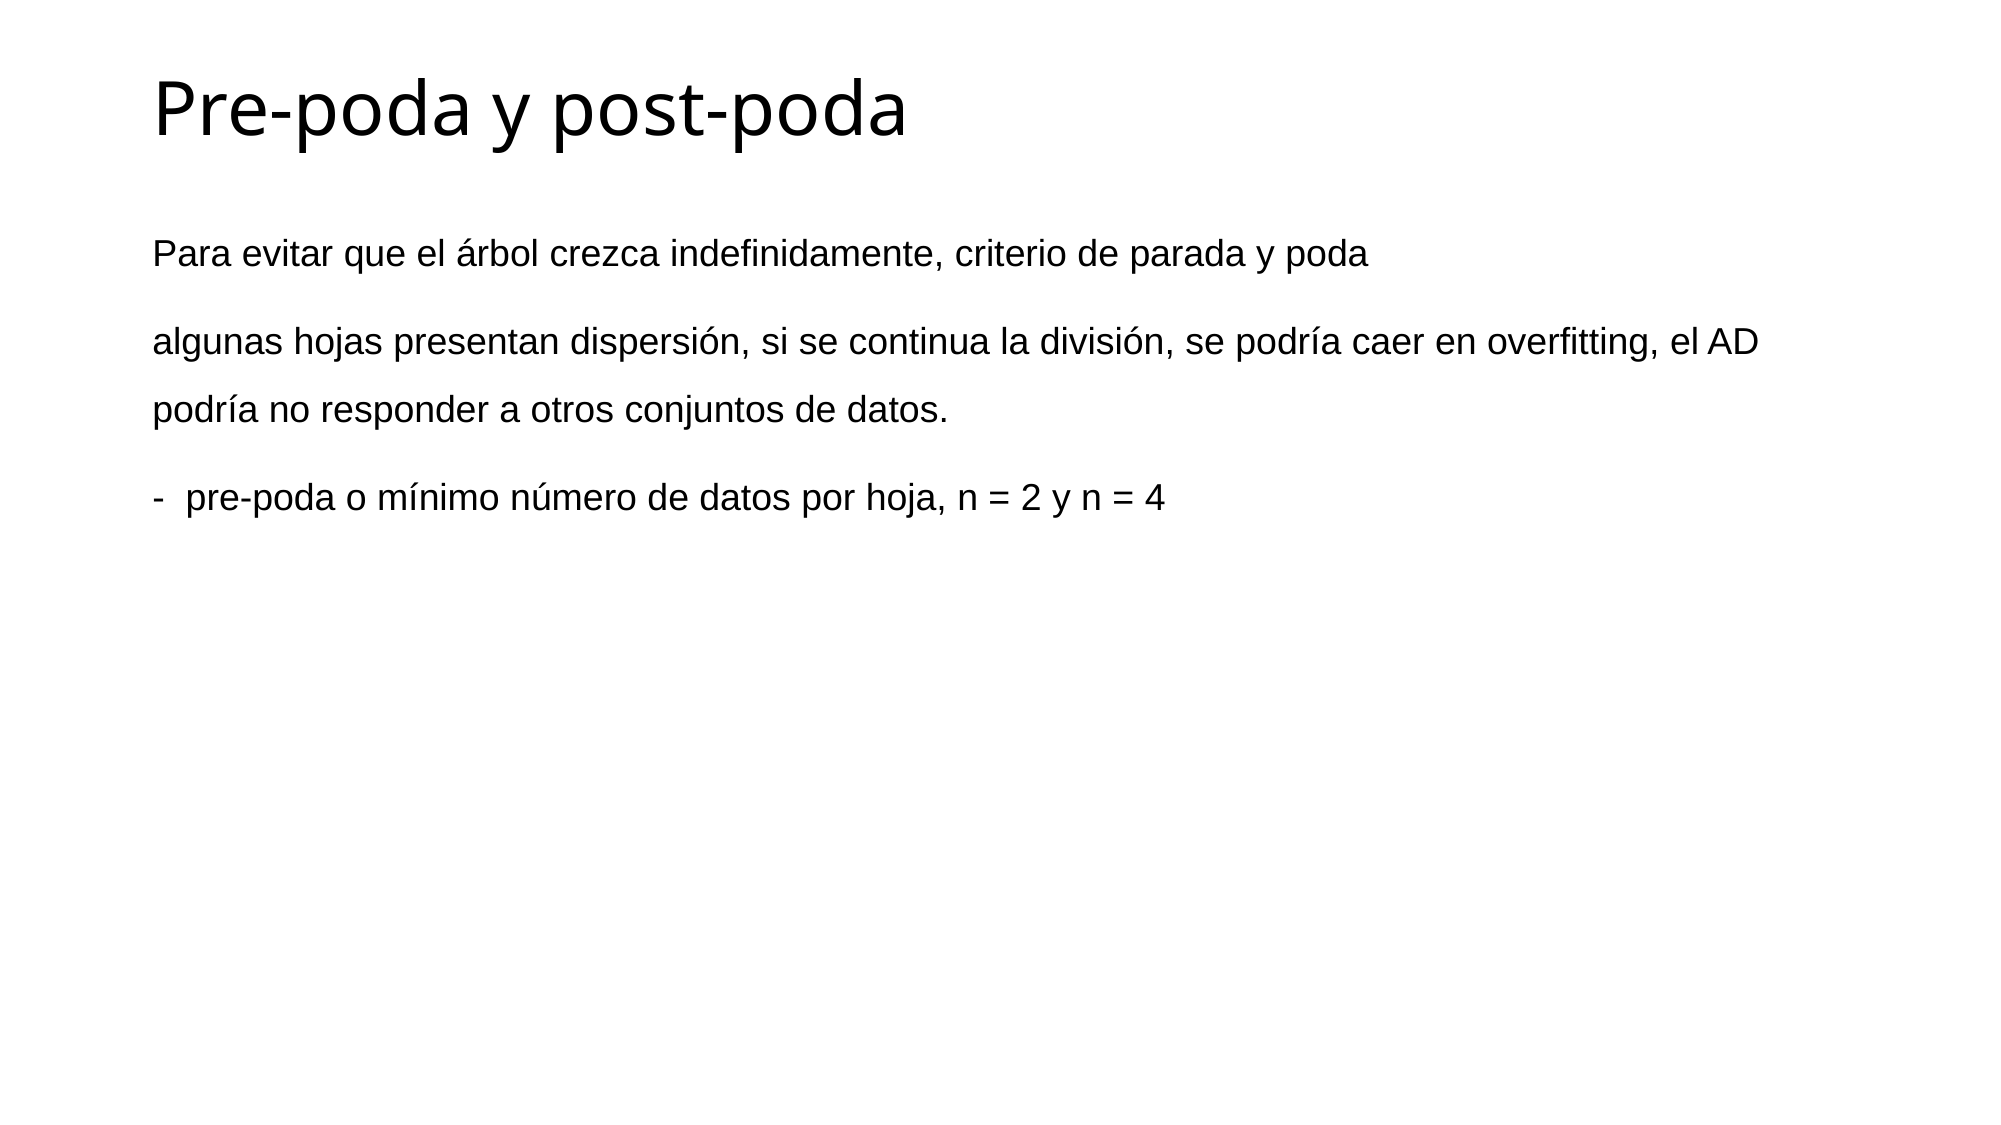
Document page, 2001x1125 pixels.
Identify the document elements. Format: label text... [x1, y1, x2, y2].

title Pre-poda y post-poda [137, 59, 1863, 162]
list Para evitar que el árbol crezca indefinidamente, criterio de parada y poda algunas hojas presentan dispersión, si se continua la división, se podría caer en overfitting, el AD podría no responder a otros conjuntos de datos. - pre-poda o mínimo número de datos por hoja, n = 2 y n = 4 [137, 199, 1863, 1014]
